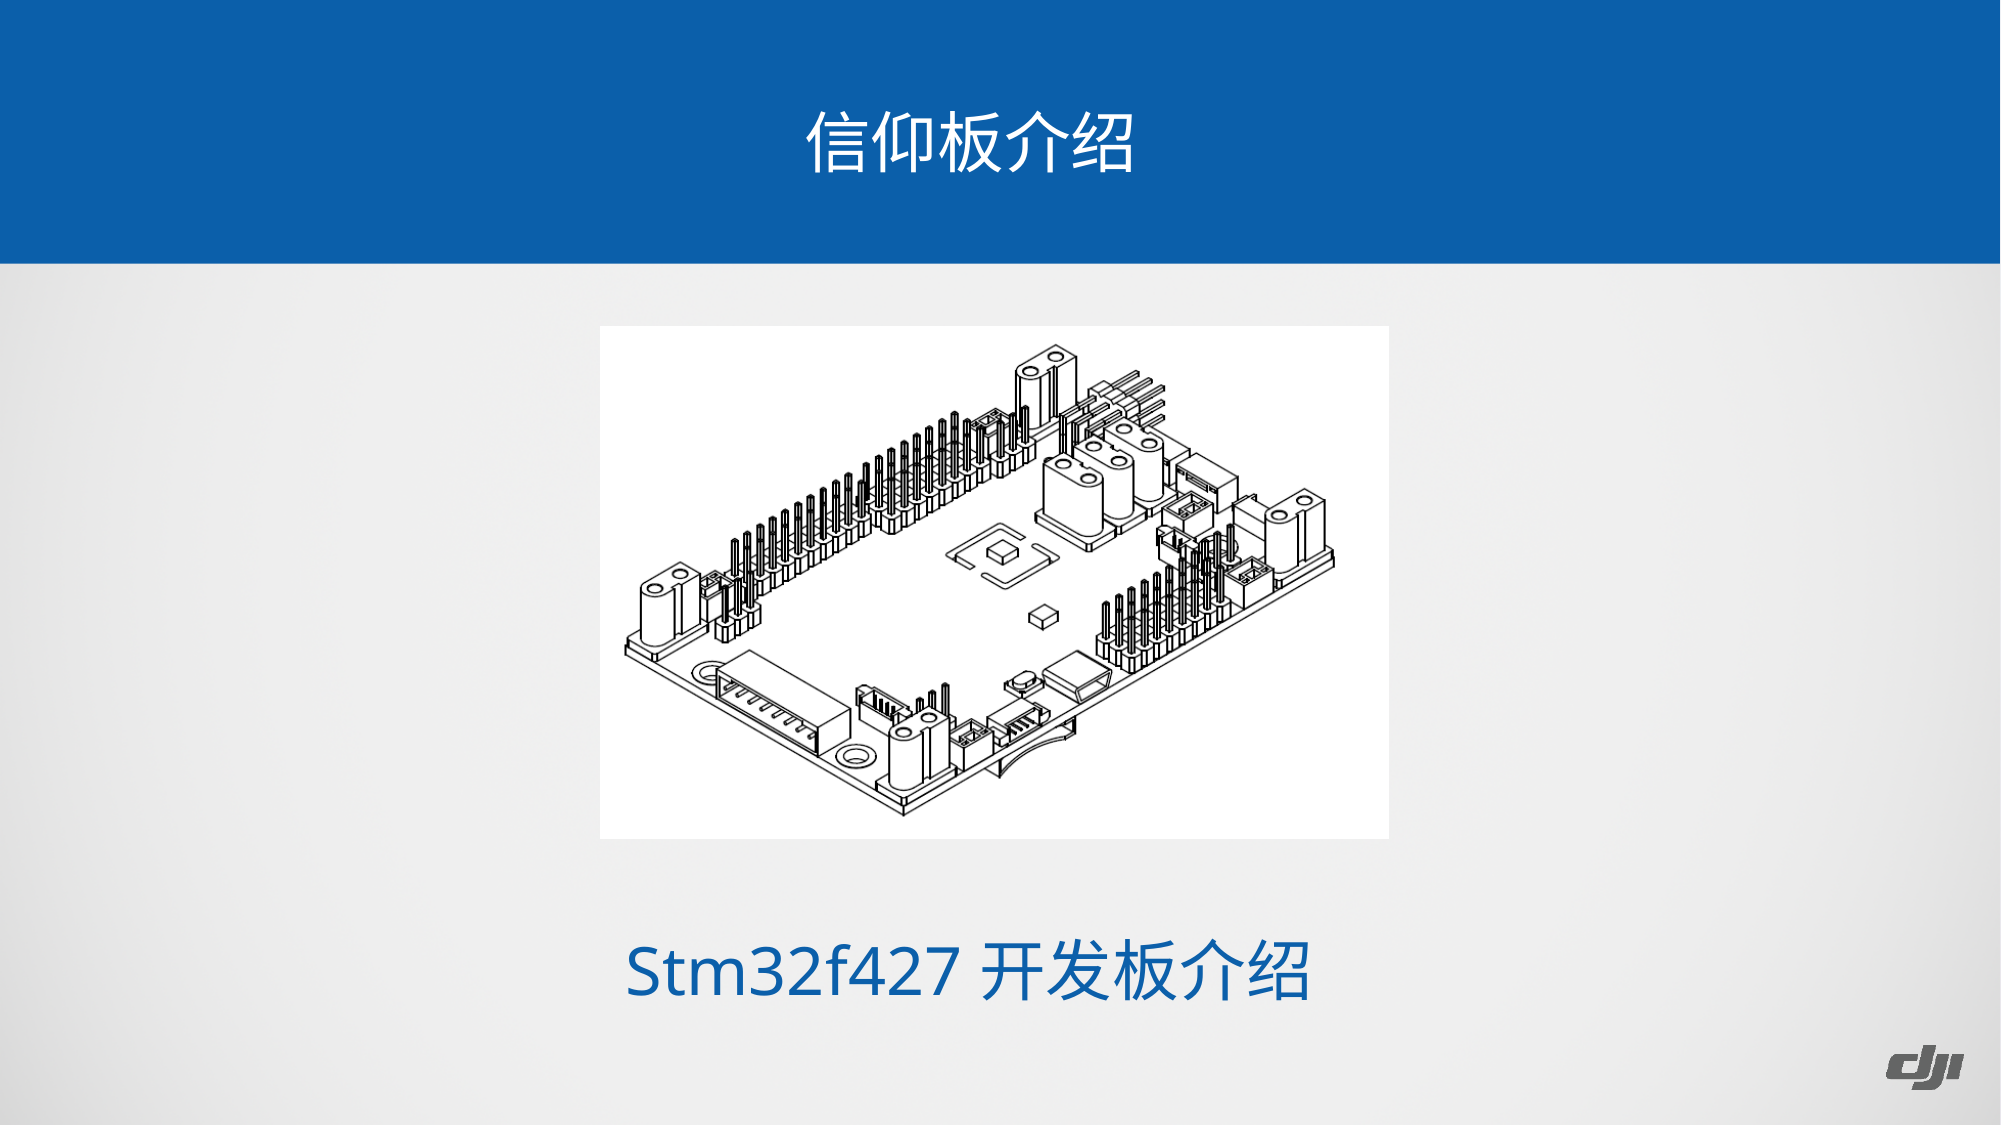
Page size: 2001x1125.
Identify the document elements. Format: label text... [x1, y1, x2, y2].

text_box Stm32f427开发板介绍 [610, 901, 1341, 1017]
text_box [0, 0, 2000, 265]
text_box 信仰板介绍 [789, 73, 1163, 189]
picture [0, 0, 2001, 1125]
